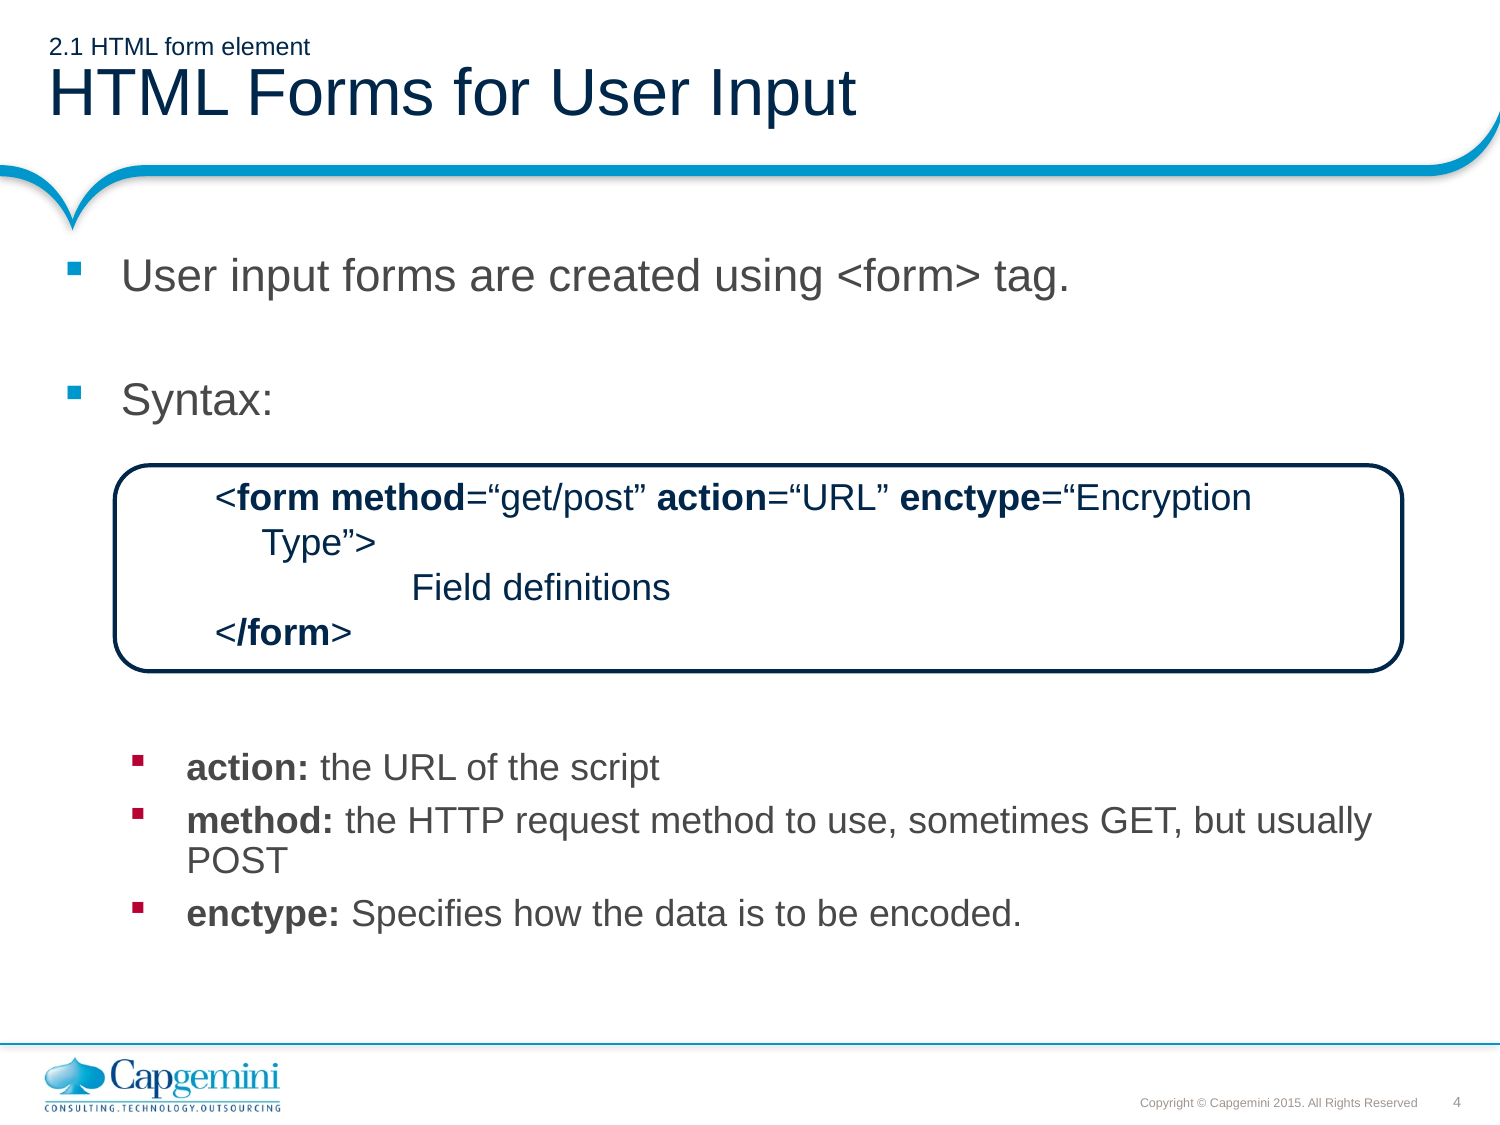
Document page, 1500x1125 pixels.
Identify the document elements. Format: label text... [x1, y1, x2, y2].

text_box <form method=“get/post” action=“URL” enctype=“Encryption Type”> Field definitions </form> [112, 463, 1405, 674]
title 2.1 HTML form element HTML Forms for User Input [0, 0, 1500, 165]
list User input forms are created using <form> tag. Syntax: action: the URL of the script method: the HTTP request method to use, sometimes GET, but usually POST enctype: Specifies how the data is to be encoded. [48, 245, 1500, 1007]
picture [44, 1056, 281, 1113]
